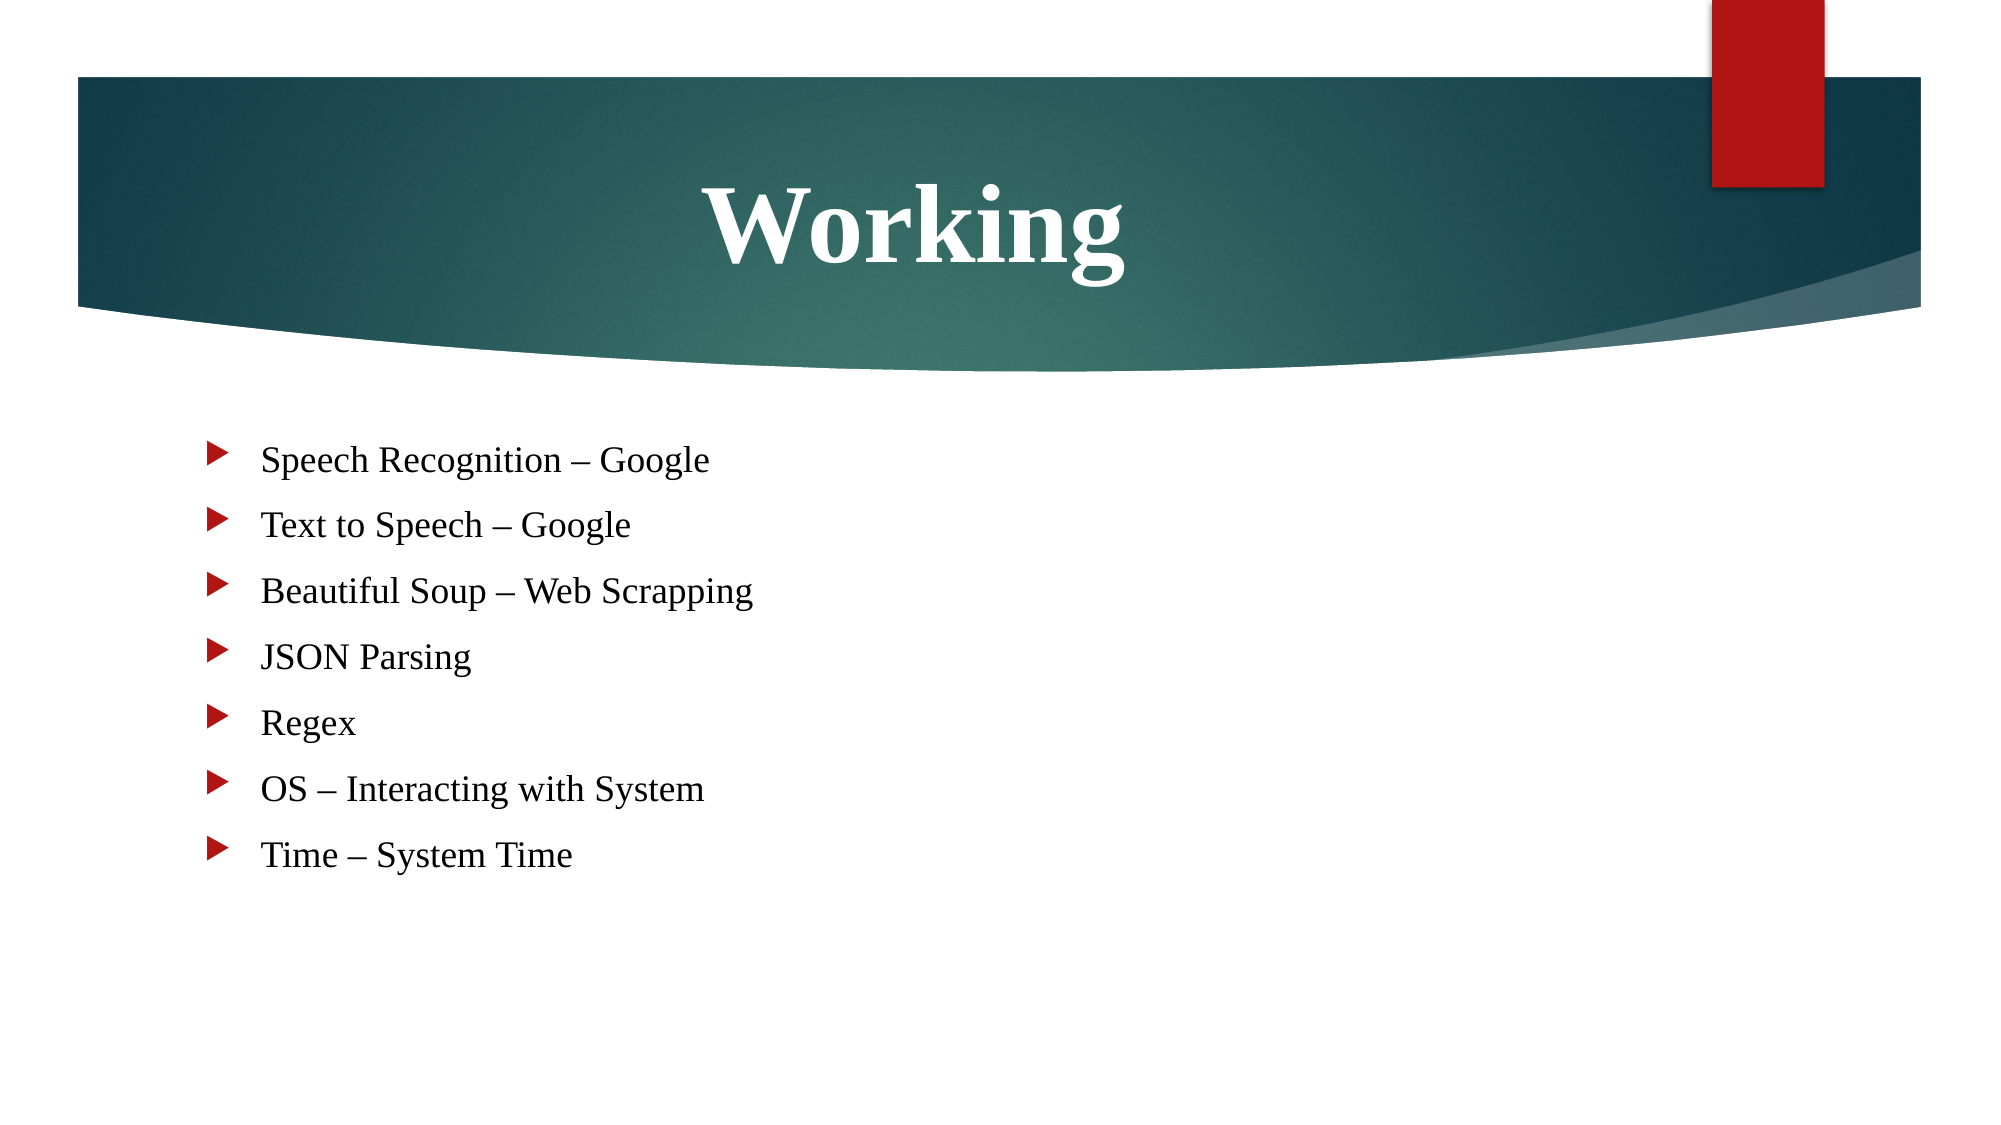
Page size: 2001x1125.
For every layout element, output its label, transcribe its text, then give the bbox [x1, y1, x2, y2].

list Speech Recognition – Google Text to Speech – Google Beautiful Soup – Web Scrapping JSON Parsing Regex OS – Interacting with System Time – System Time [189, 427, 1638, 988]
title Working [189, 159, 1638, 276]
